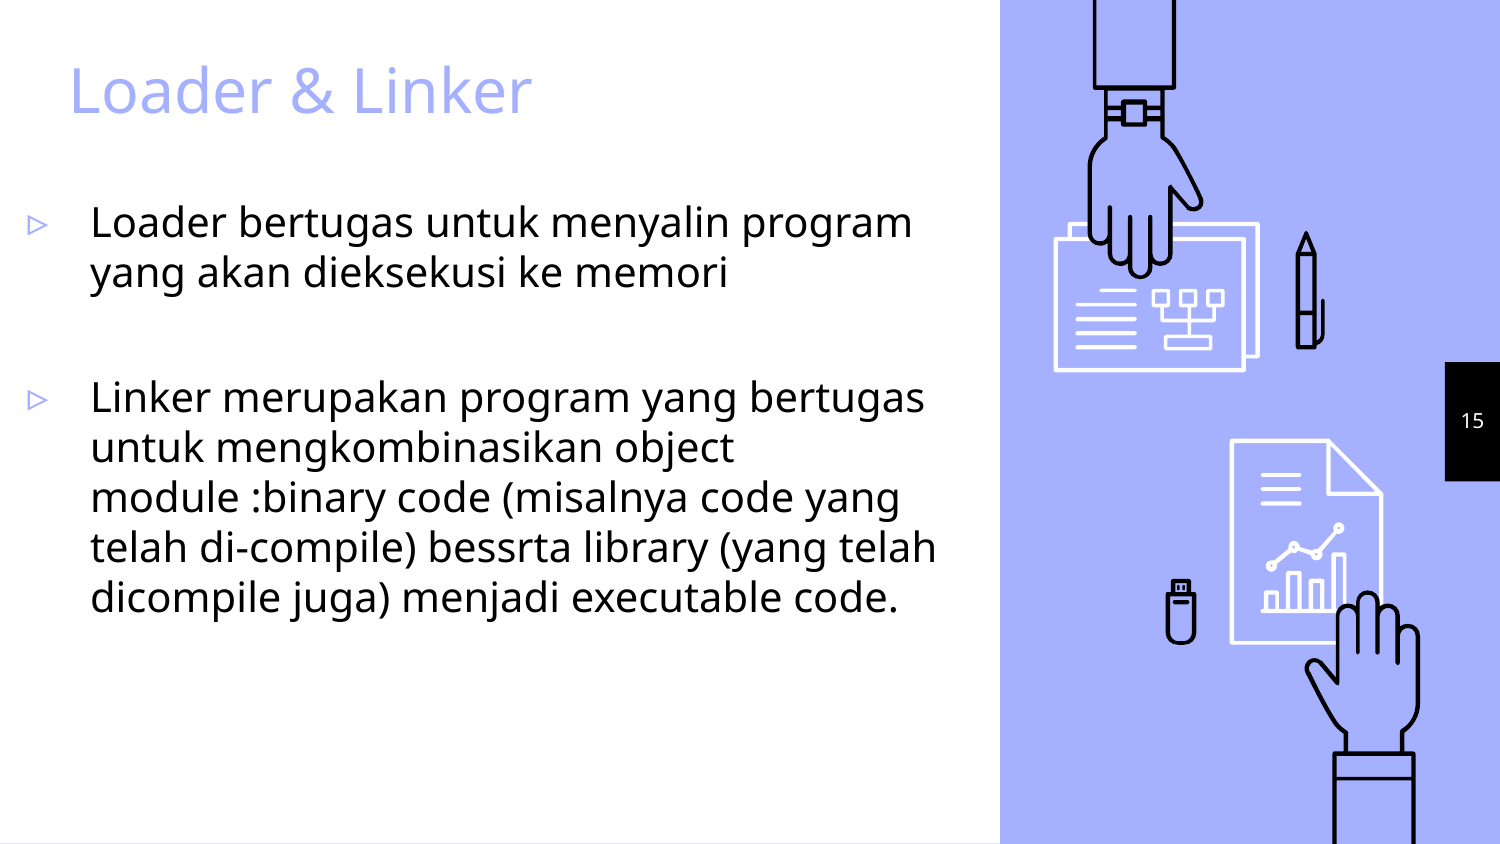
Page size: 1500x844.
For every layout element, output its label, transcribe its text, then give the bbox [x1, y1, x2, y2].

list Loader bertugas untuk menyalin program yang akan dieksekusi ke memori Linker merupakan program yang bertugas untuk mengkombinasikan object module :binary code (misalnya code yang telah di-compile) bessrta library (yang telah dicompile juga) menjadi executable code. [0, 180, 971, 698]
title Loader & Linker [53, 0, 897, 141]
slide_number 15 [1444, 362, 1500, 482]
